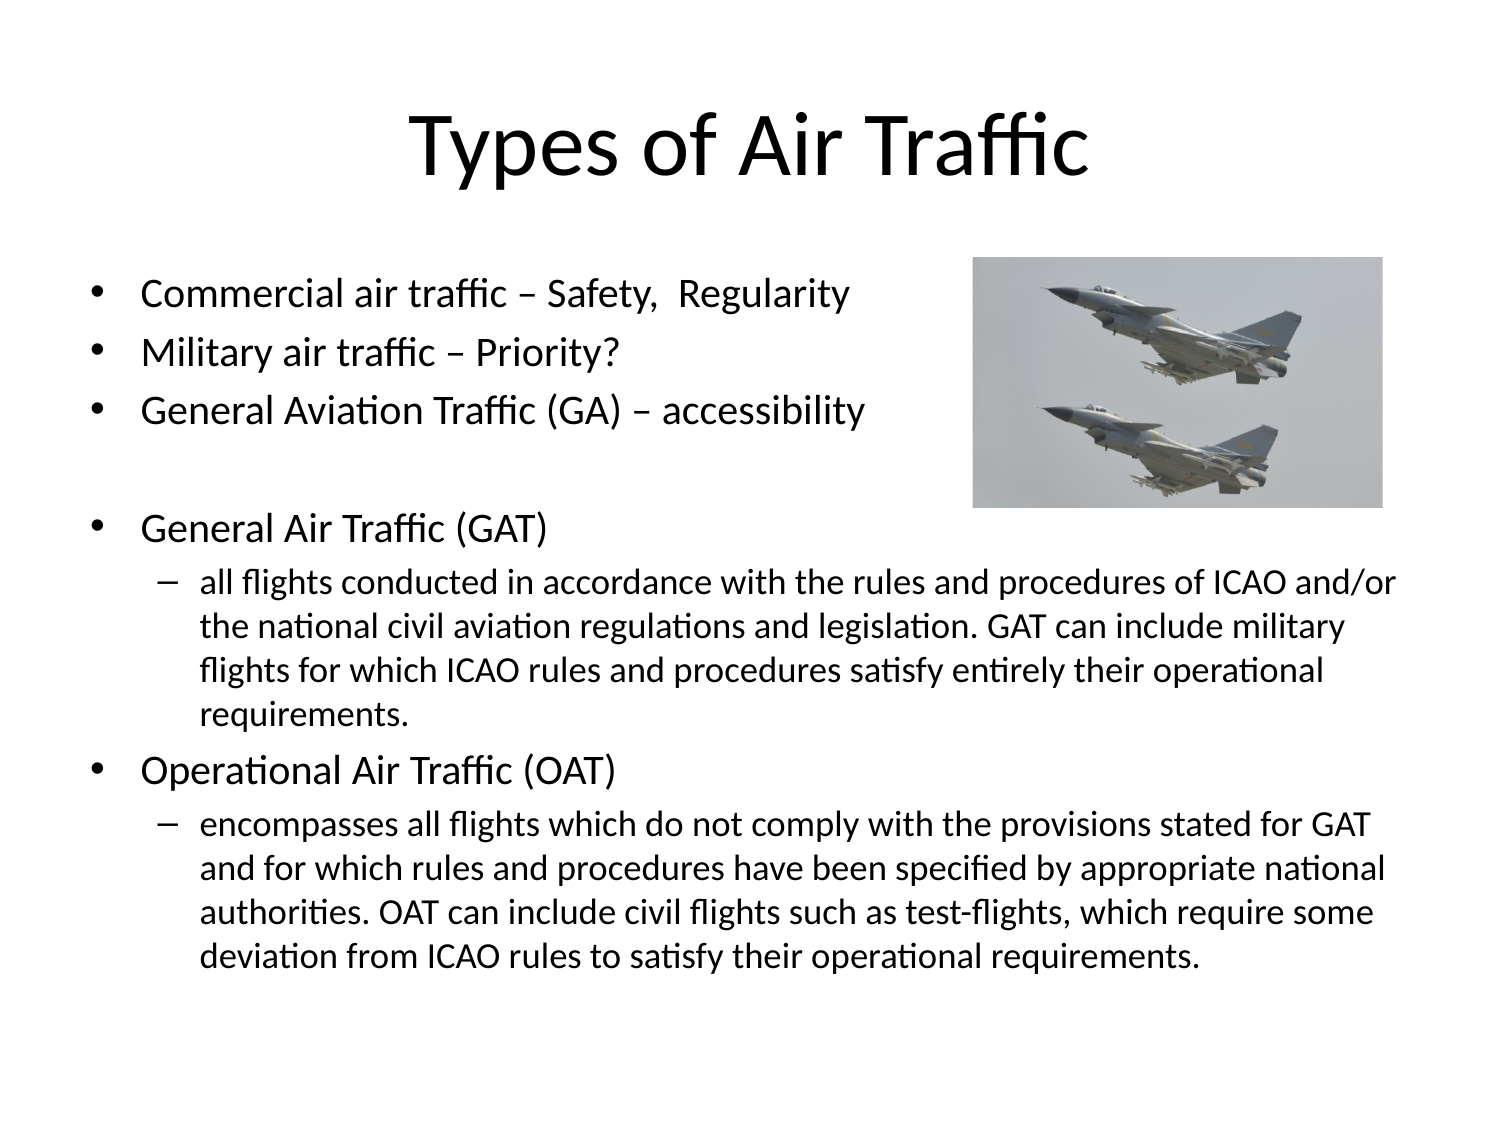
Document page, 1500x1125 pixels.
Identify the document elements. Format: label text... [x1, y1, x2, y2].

list Commercial air traffic – Safety, Regularity Military air traffic – Priority? General Aviation Traffic (GA) – accessibility General Air Traffic (GAT) all flights conducted in accordance with the rules and procedures of ICAO and/or the national civil aviation regulations and legislation. GAT can include military flights for which ICAO rules and procedures satisfy entirely their operational requirements. Operational Air Traffic (OAT) encompasses all flights which do not comply with the provisions stated for GAT and for which rules and procedures have been specified by appropriate national authorities. OAT can include civil flights such as test-flights, which require some deviation from ICAO rules to satisfy their operational requirements. [75, 257, 1425, 1005]
title Types of Air Traffic [75, 45, 1425, 233]
picture [972, 257, 1383, 509]
